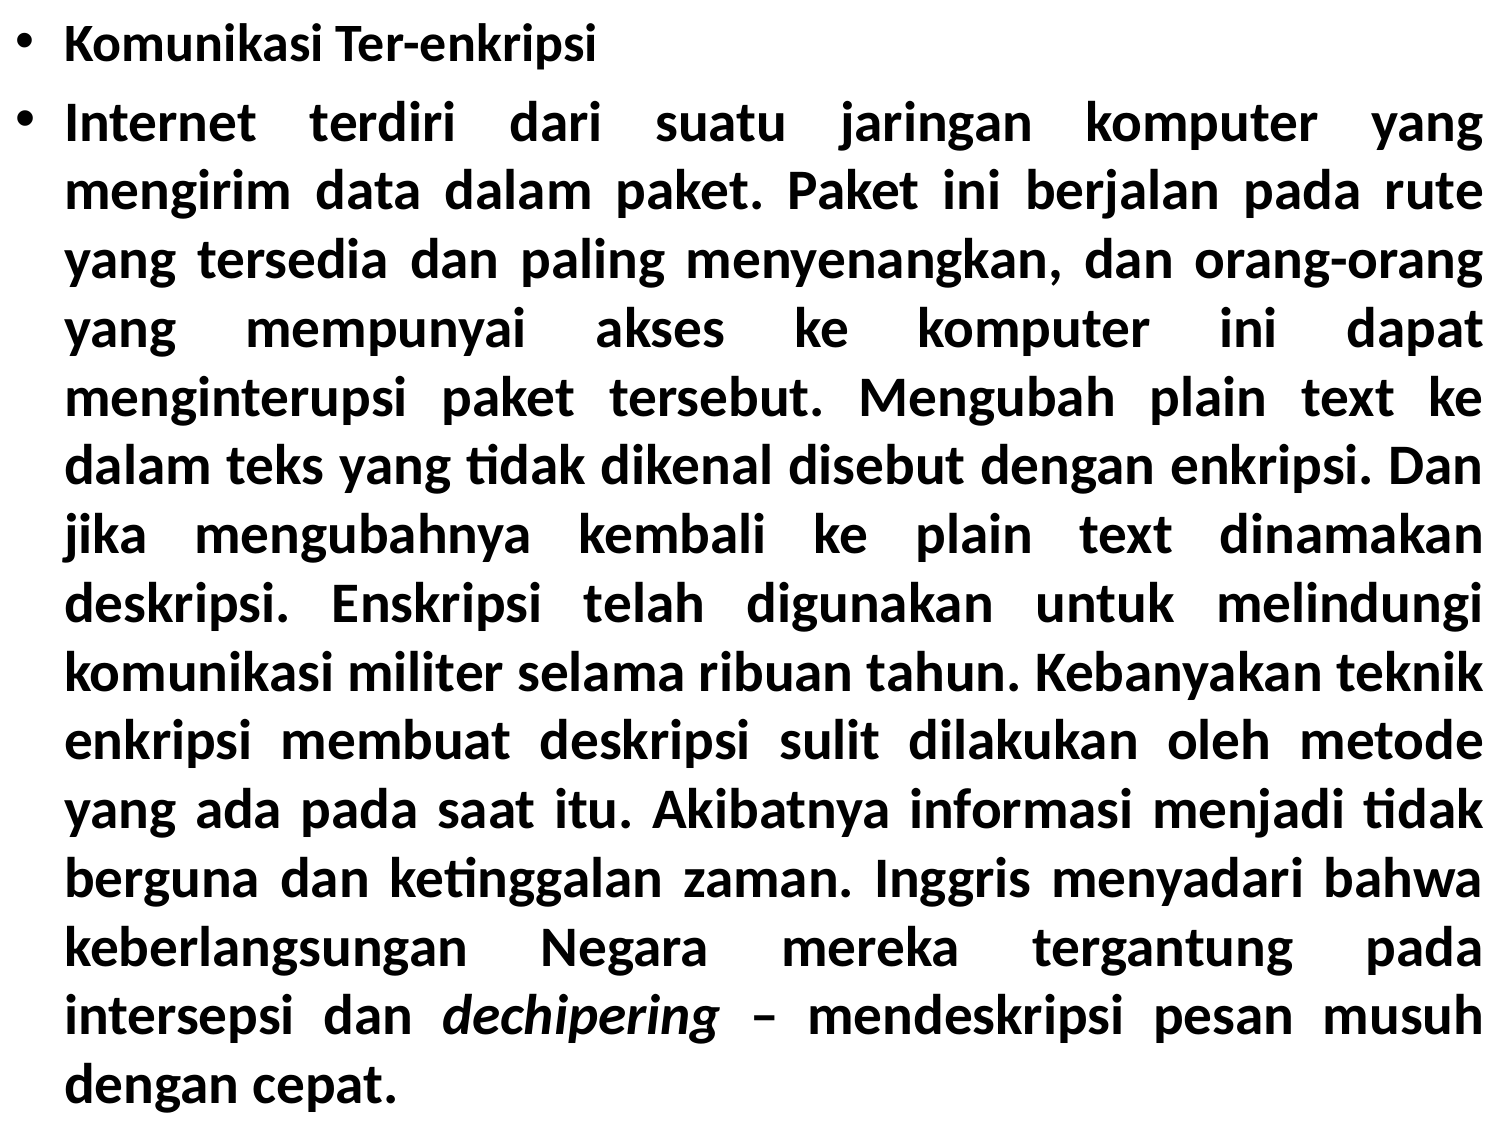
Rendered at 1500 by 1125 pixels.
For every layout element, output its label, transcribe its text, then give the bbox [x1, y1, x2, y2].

list Komunikasi Ter-enkripsi Internet terdiri dari suatu jaringan komputer yang mengirim data dalam paket. Paket ini berjalan pada rute yang tersedia dan paling menyenangkan, dan orang-orang yang mempunyai akses ke komputer ini dapat menginterupsi paket tersebut. Mengubah plain text ke dalam teks yang tidak dikenal disebut dengan enkripsi. Dan jika mengubahnya kembali ke plain text dinamakan deskripsi. Enskripsi telah digunakan untuk melindungi komunikasi militer selama ribuan tahun. Kebanyakan teknik enkripsi membuat deskripsi sulit dilakukan oleh metode yang ada pada saat itu. Akibatnya informasi menjadi tidak berguna dan ketinggalan zaman. Inggris menyadari bahwa keberlangsungan Negara mereka tergantung pada intersepsi dan dechipering – mendeskripsi pesan musuh dengan cepat. [0, 0, 1500, 1125]
